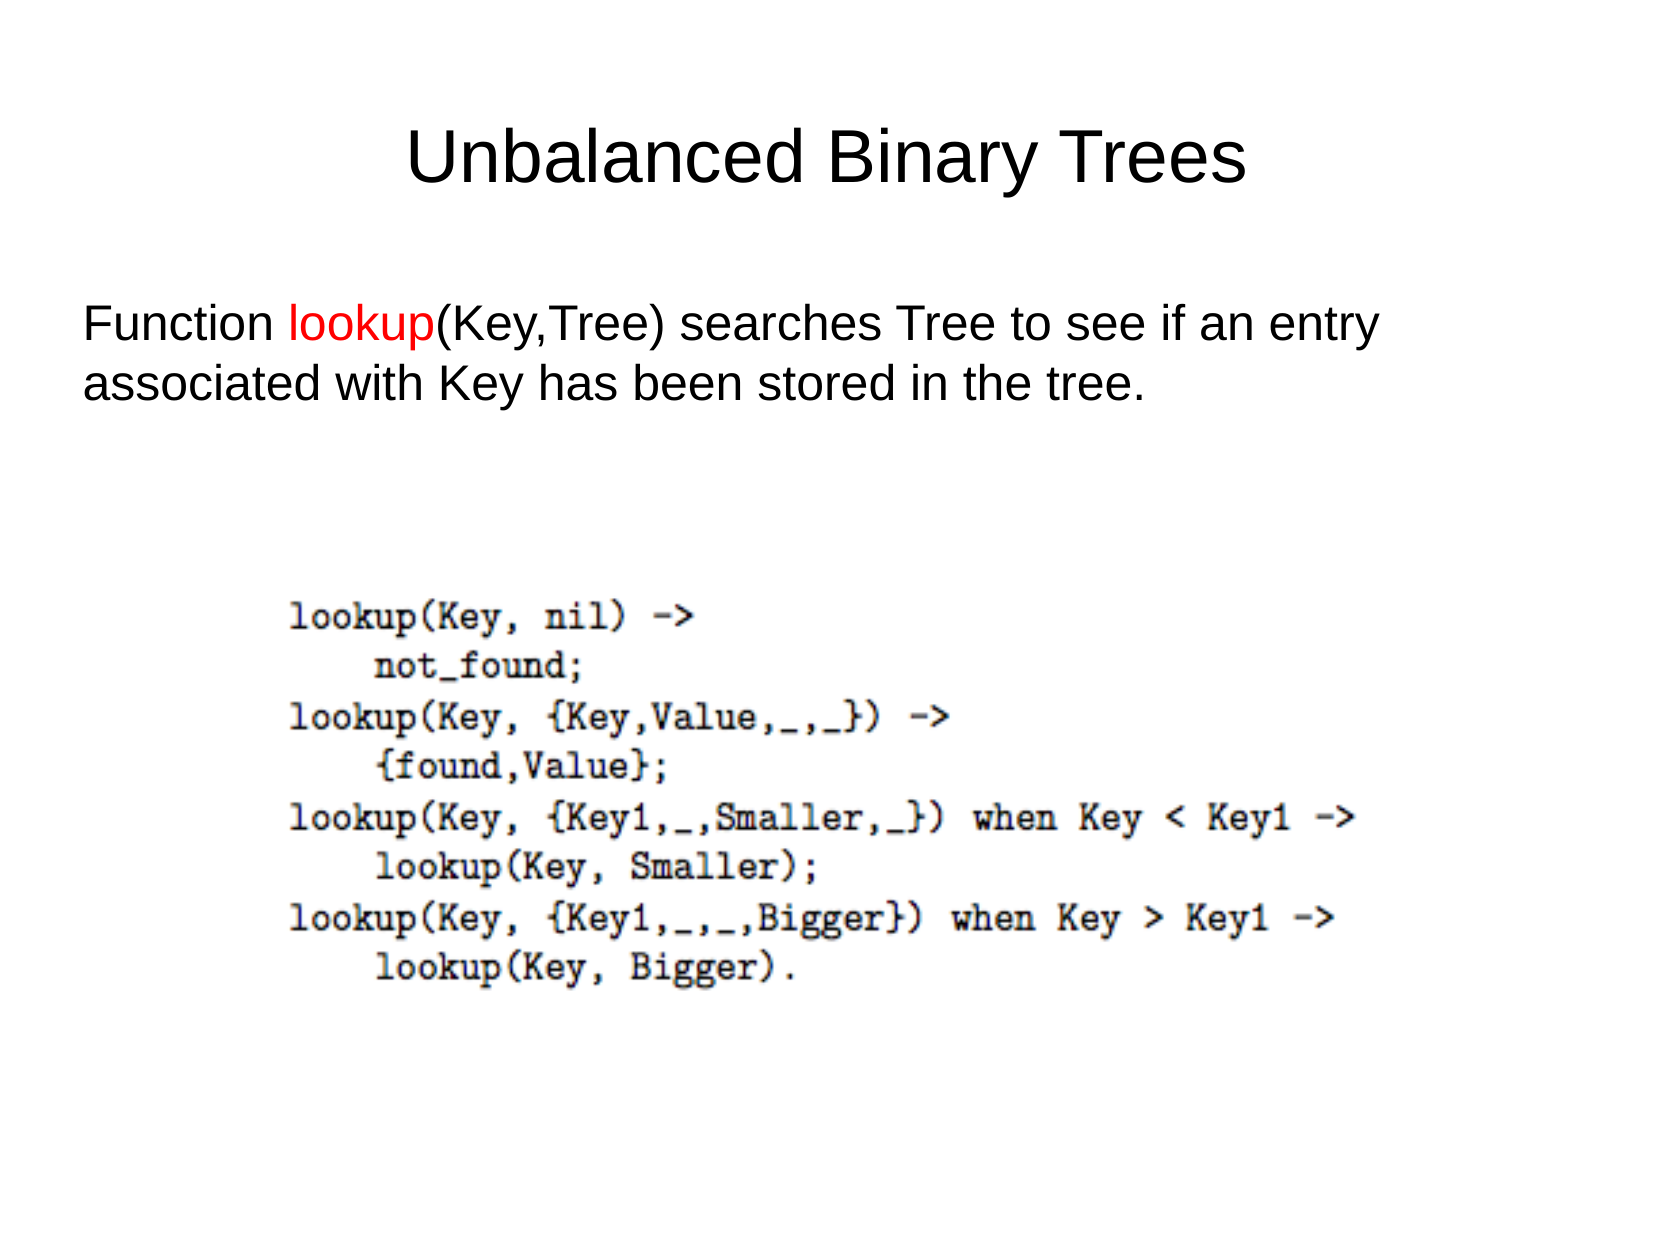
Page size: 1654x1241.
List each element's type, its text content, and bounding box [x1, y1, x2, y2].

picture [266, 578, 1389, 1010]
text_box Unbalanced Binary Trees [82, 49, 1571, 257]
text_box Function lookup(Key,Tree) searches Tree to see if an entry associated with Key has been stored in the tree. [82, 290, 1571, 1010]
